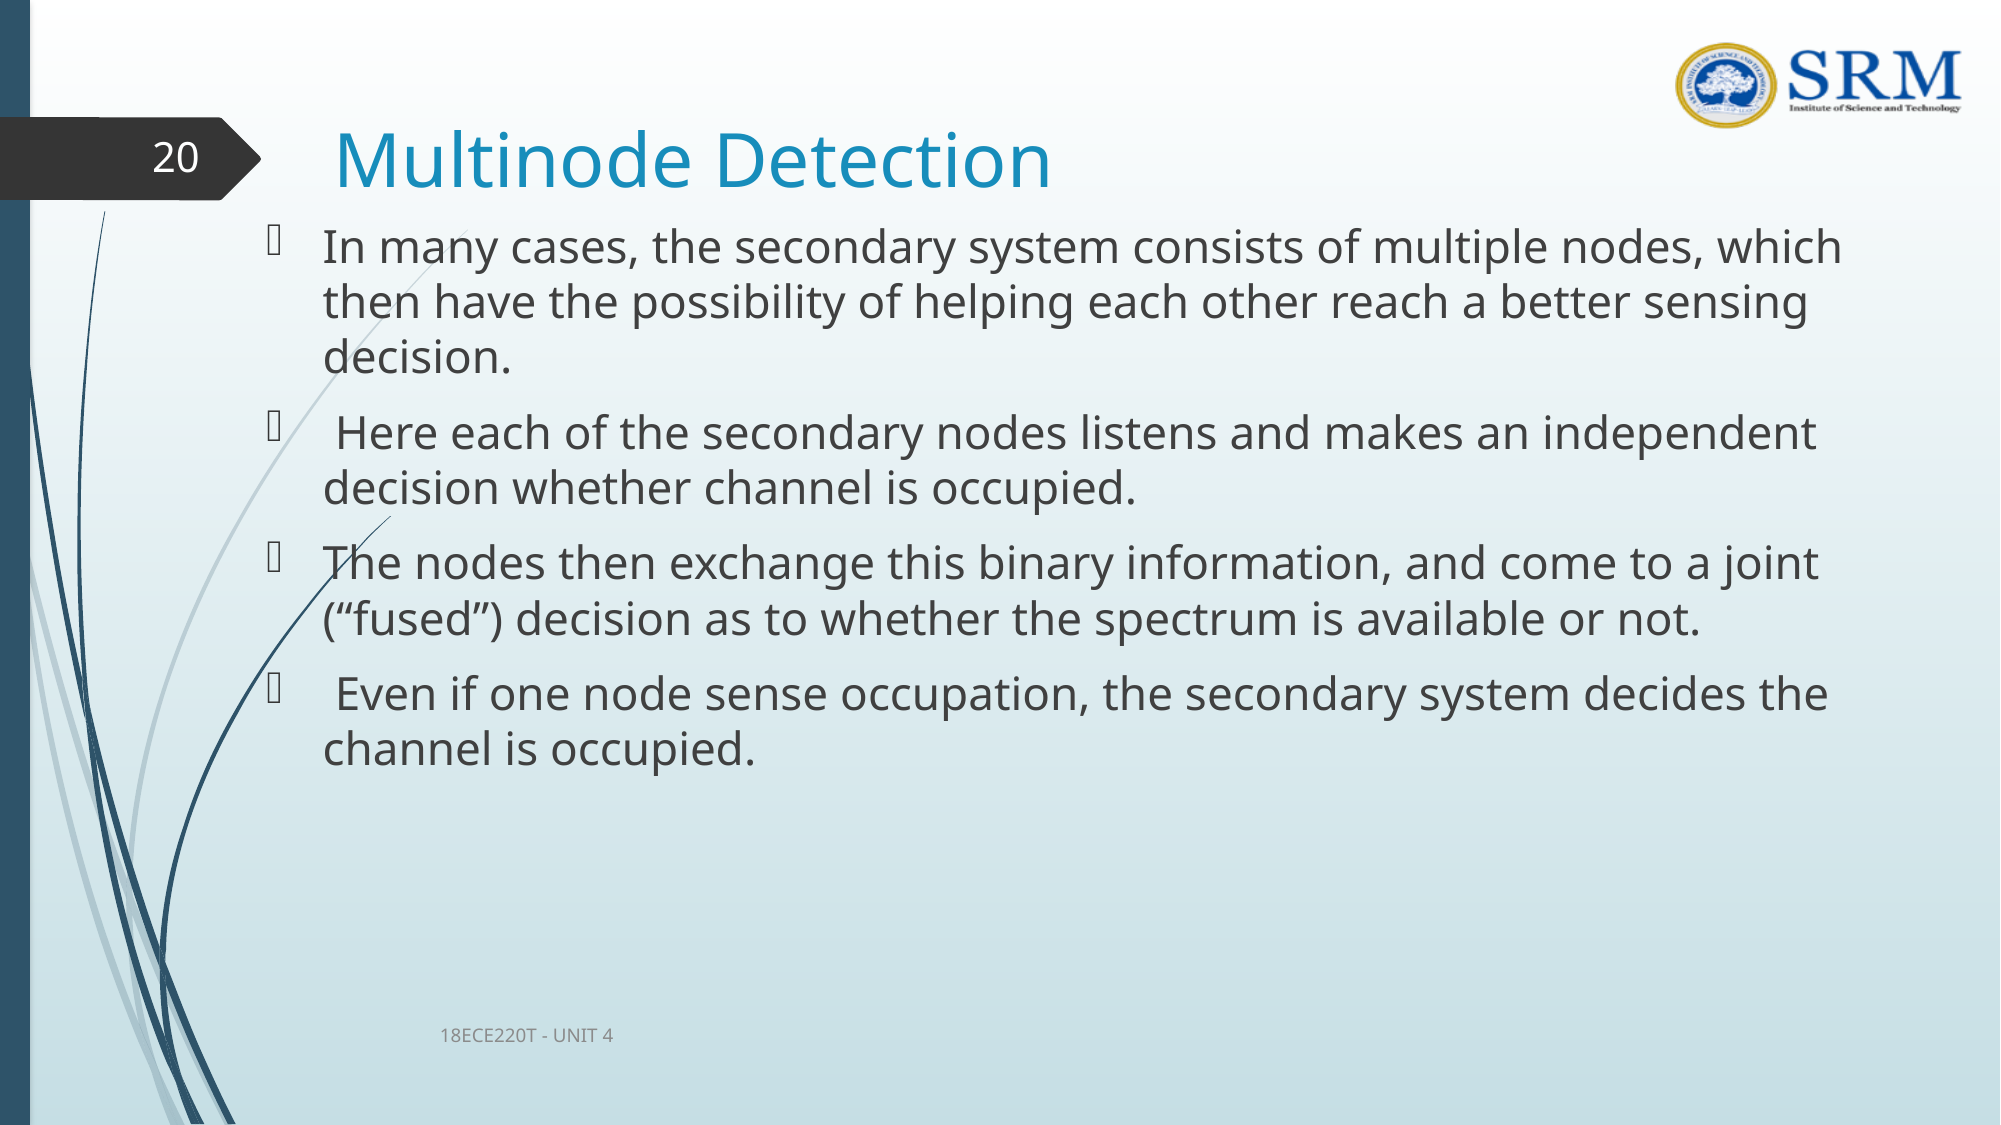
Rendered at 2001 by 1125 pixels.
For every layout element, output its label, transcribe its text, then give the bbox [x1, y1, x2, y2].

slide_number 20 [87, 129, 216, 190]
footer 18ECE220T - UNIT 4 [424, 1006, 1675, 1067]
picture [1674, 17, 1963, 156]
title Multinode Detection [318, 104, 1781, 210]
list In many cases, the secondary system consists of multiple nodes, which then have the possibility of helping each other reach a better sensing decision. Here each of the secondary nodes listens and makes an independent decision whether channel is occupied. The nodes then exchange this binary information, and come to a joint (“fused”) decision as to whether the spectrum is available or not. Even if one node sense occupation, the secondary system decides the channel is occupied. [251, 210, 1888, 970]
